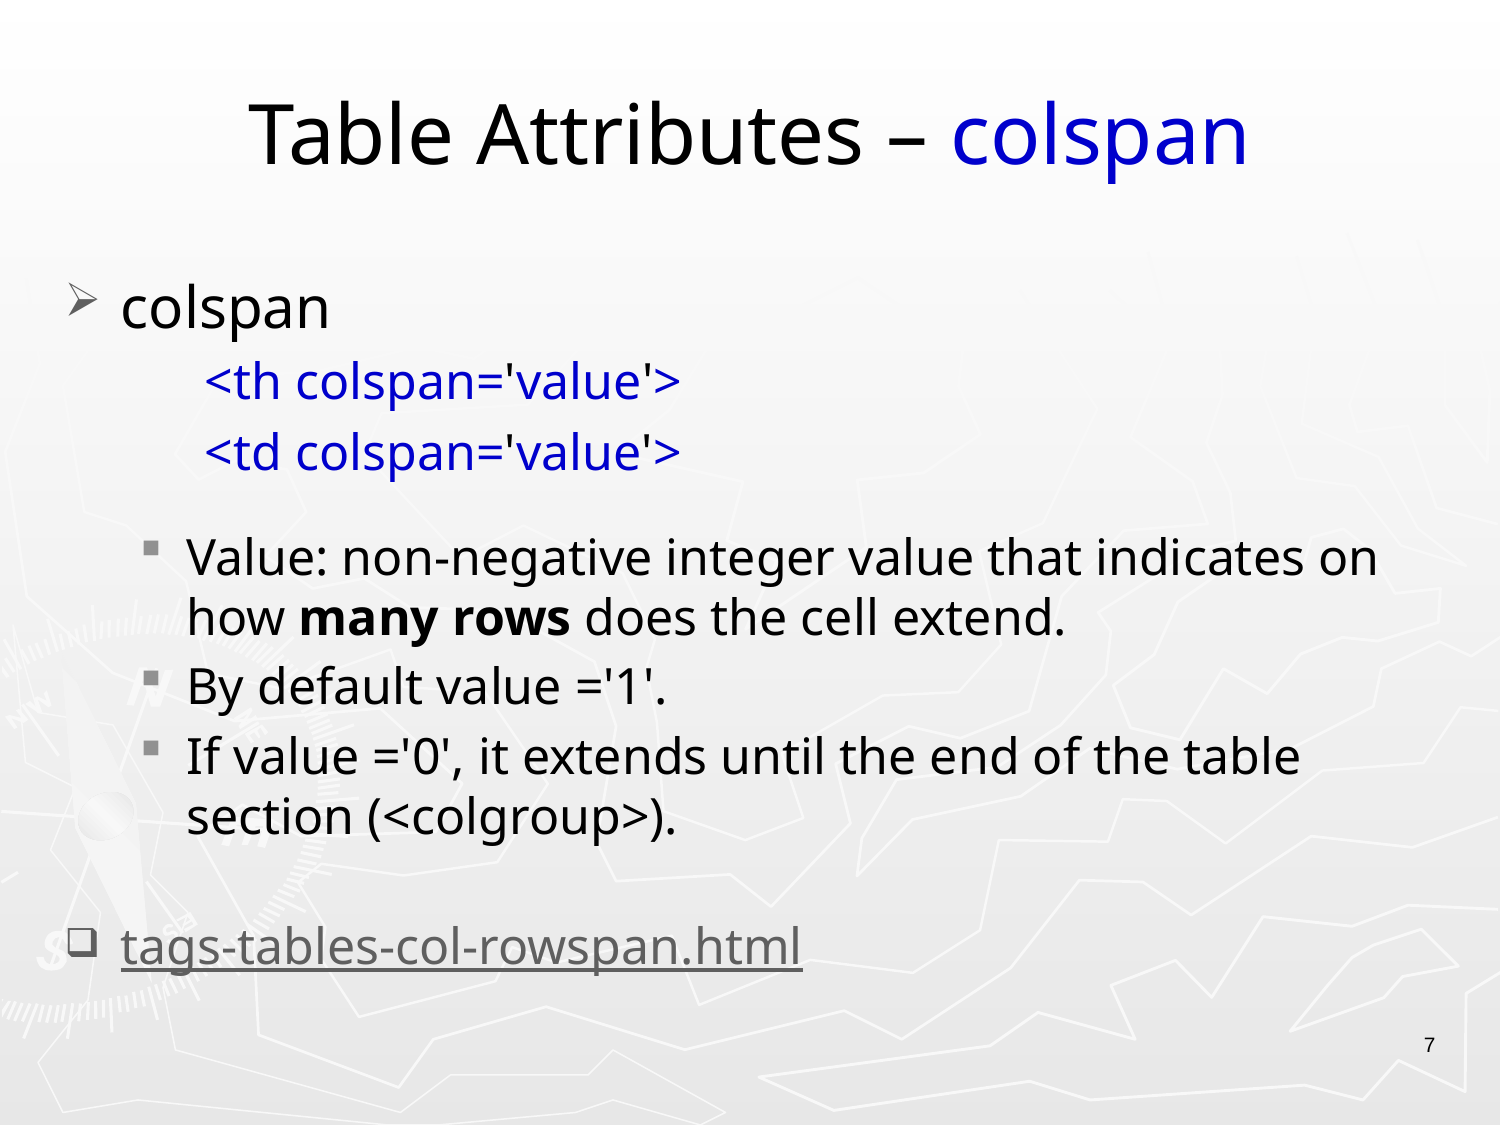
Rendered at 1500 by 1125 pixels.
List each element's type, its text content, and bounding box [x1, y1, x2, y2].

title Table Attributes – colspan [17, 37, 1483, 225]
slide_number 7 [1074, 1024, 1451, 1103]
list colspan <th colspan='value'> <td colspan='value'> Value: non-negative integer value that indicates on how many rows does the cell extend. By default value ='1'. If value ='0', it extends until the end of the table section (<colgroup>). tags-tables-col-rowspan.html [49, 262, 1471, 1001]
